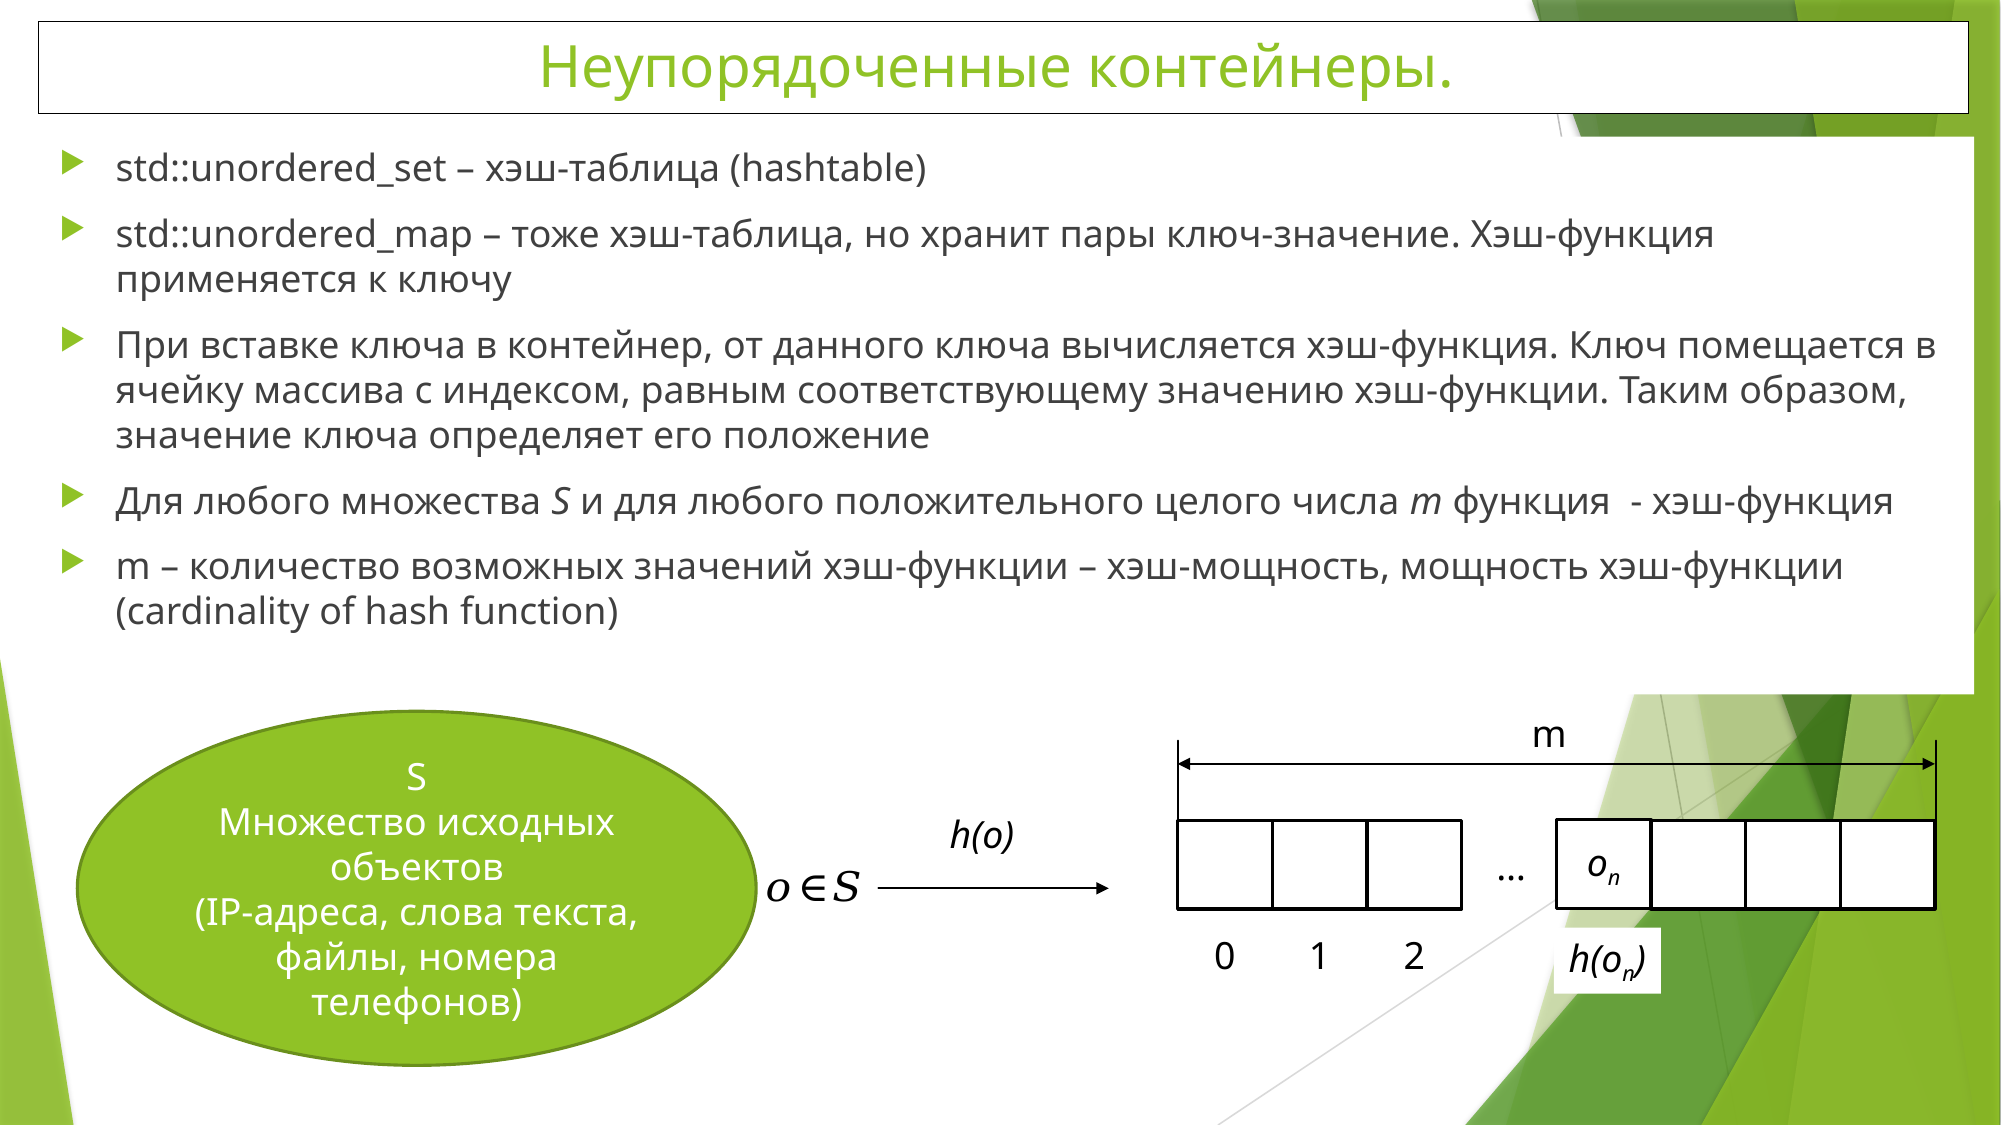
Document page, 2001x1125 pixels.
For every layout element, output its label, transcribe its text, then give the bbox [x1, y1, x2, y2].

text_box [1649, 819, 1744, 911]
text_box on [1555, 818, 1653, 910]
text_box S Множество исходных объектов (IP-адреса, слова текста, файлы, номера телефонов) [75, 709, 758, 1067]
text_box 0 [1199, 925, 1251, 985]
text_box m [1516, 702, 1582, 762]
text_box [1365, 819, 1463, 911]
text_box [1271, 819, 1365, 911]
text_box … [1481, 835, 1541, 896]
text_box h(o) [934, 804, 1030, 864]
text_box [1744, 819, 1839, 911]
text_box 2 [1388, 925, 1440, 985]
text_box Неупорядоченные контейнеры. [38, 21, 1969, 114]
text_box 1 [1294, 925, 1346, 985]
text_box h(on) [1553, 927, 1661, 994]
text_box [1839, 819, 1937, 911]
text_box [1176, 819, 1271, 911]
